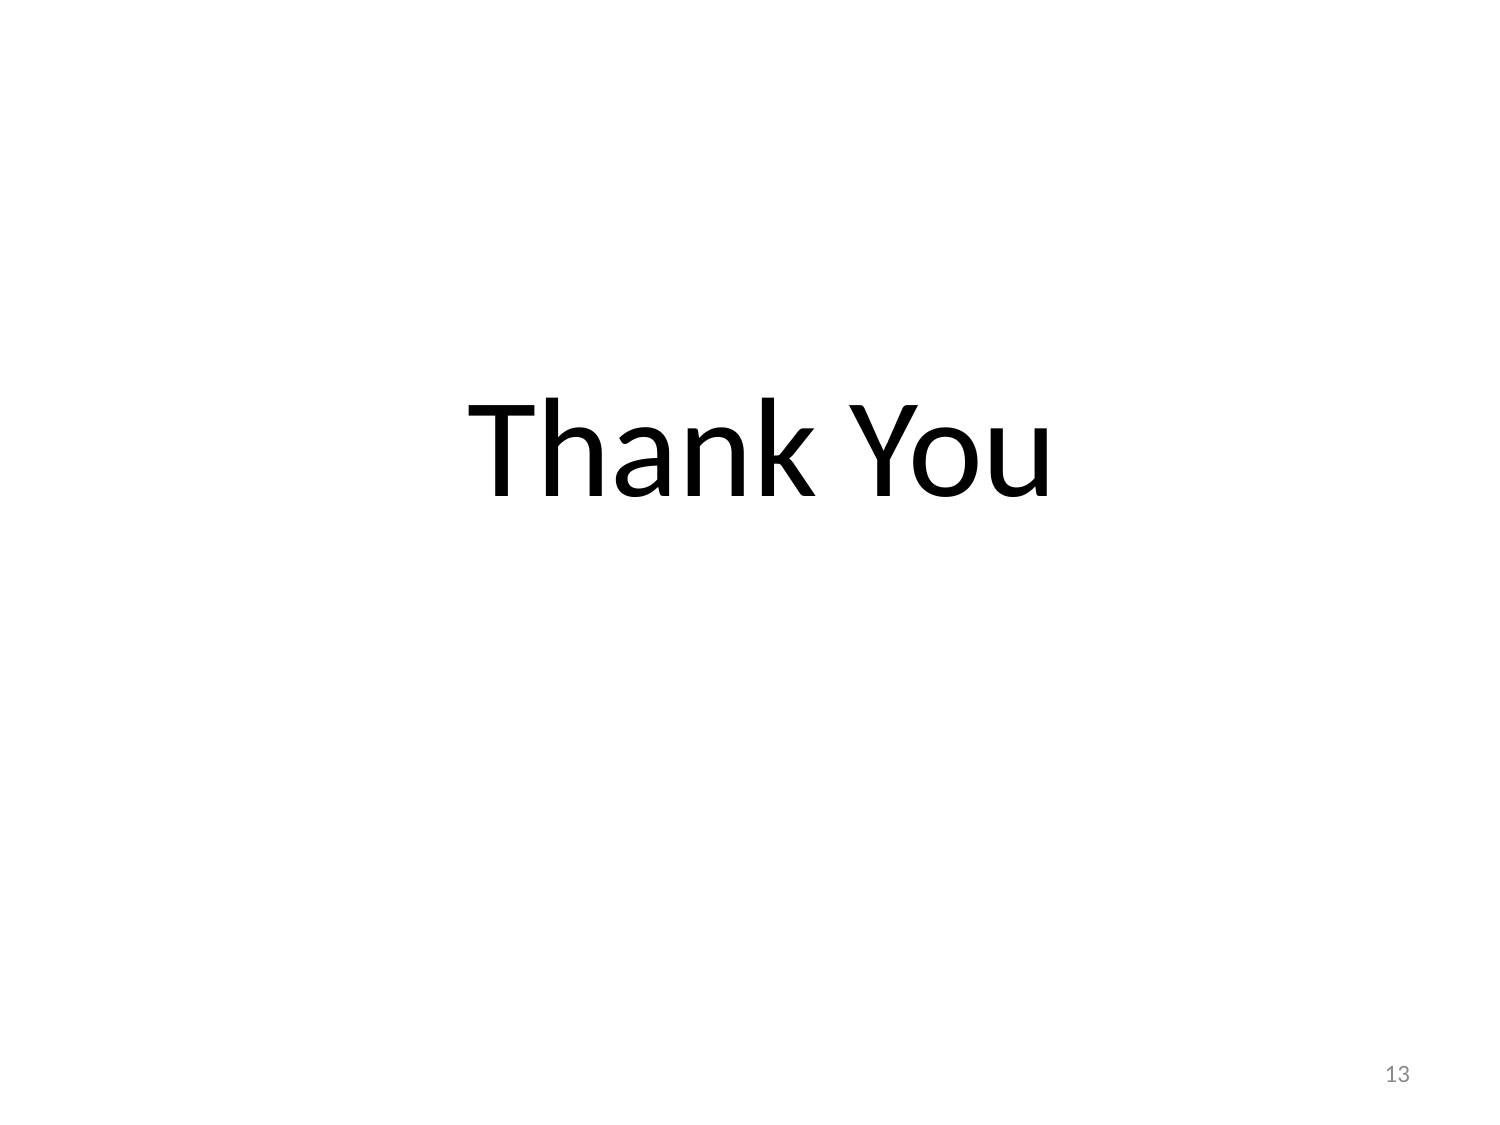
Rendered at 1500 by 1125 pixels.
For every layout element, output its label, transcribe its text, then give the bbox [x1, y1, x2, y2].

slide_number 13 [1074, 1042, 1425, 1103]
text_box Thank You [24, 362, 1500, 536]
